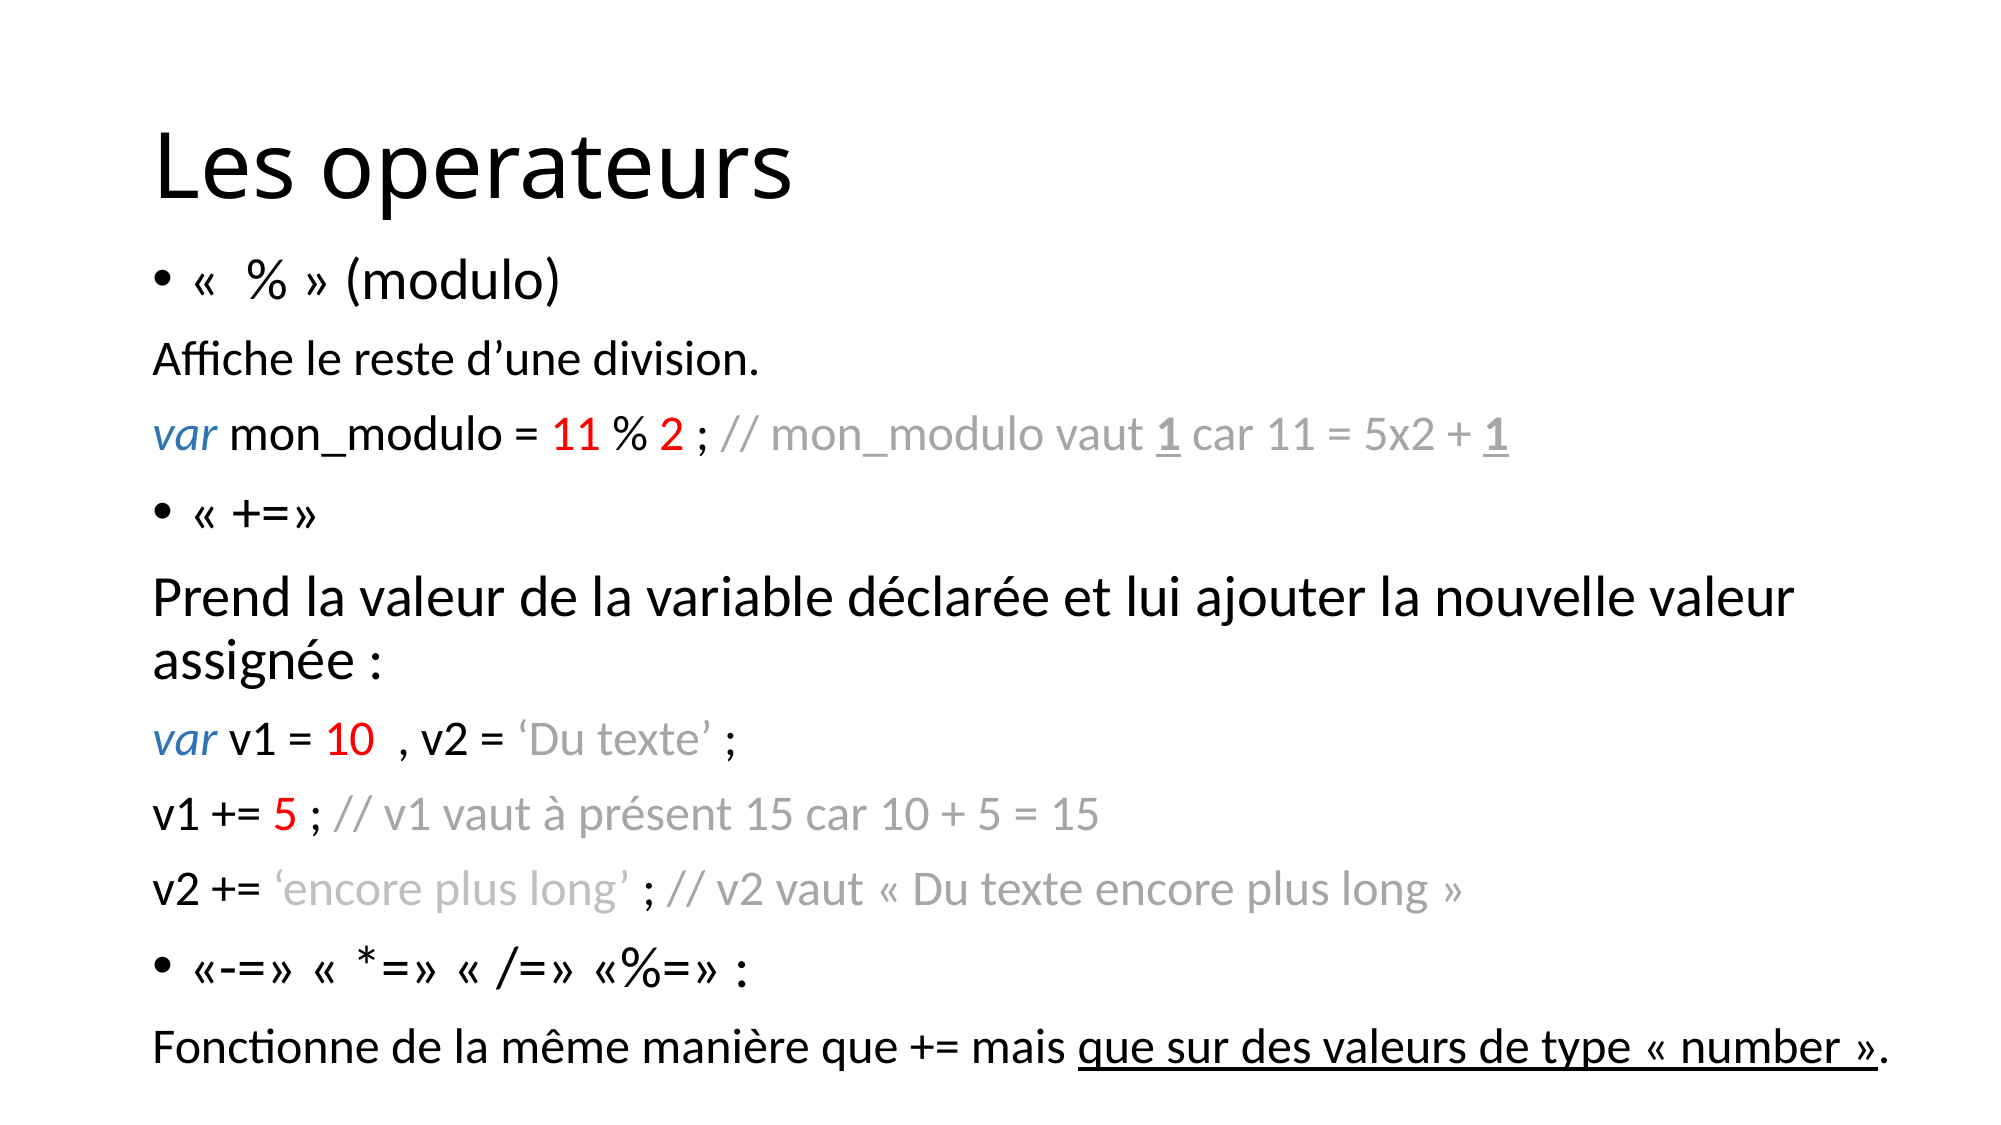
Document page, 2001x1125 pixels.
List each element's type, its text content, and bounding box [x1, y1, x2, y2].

list « % » (modulo) Affiche le reste d’une division. var mon_modulo = 11 % 2 ; // mon_modulo vaut 1 car 11 = 5x2 + 1 « +=» Prend la valeur de la variable déclarée et lui ajouter la nouvelle valeur assignée : var v1 = 10 , v2 = ‘Du texte’ ; v1 += 5 ; // v1 vaut à présent 15 car 10 + 5 = 15 v2 += ‘encore plus long’ ; // v2 vaut « Du texte encore plus long » «-=» « *=» « /=» «%=» : Fonctionne de la même manière que += mais que sur des valeurs de type « number ». [137, 241, 1942, 1102]
title Les operateurs [137, 59, 1863, 241]
